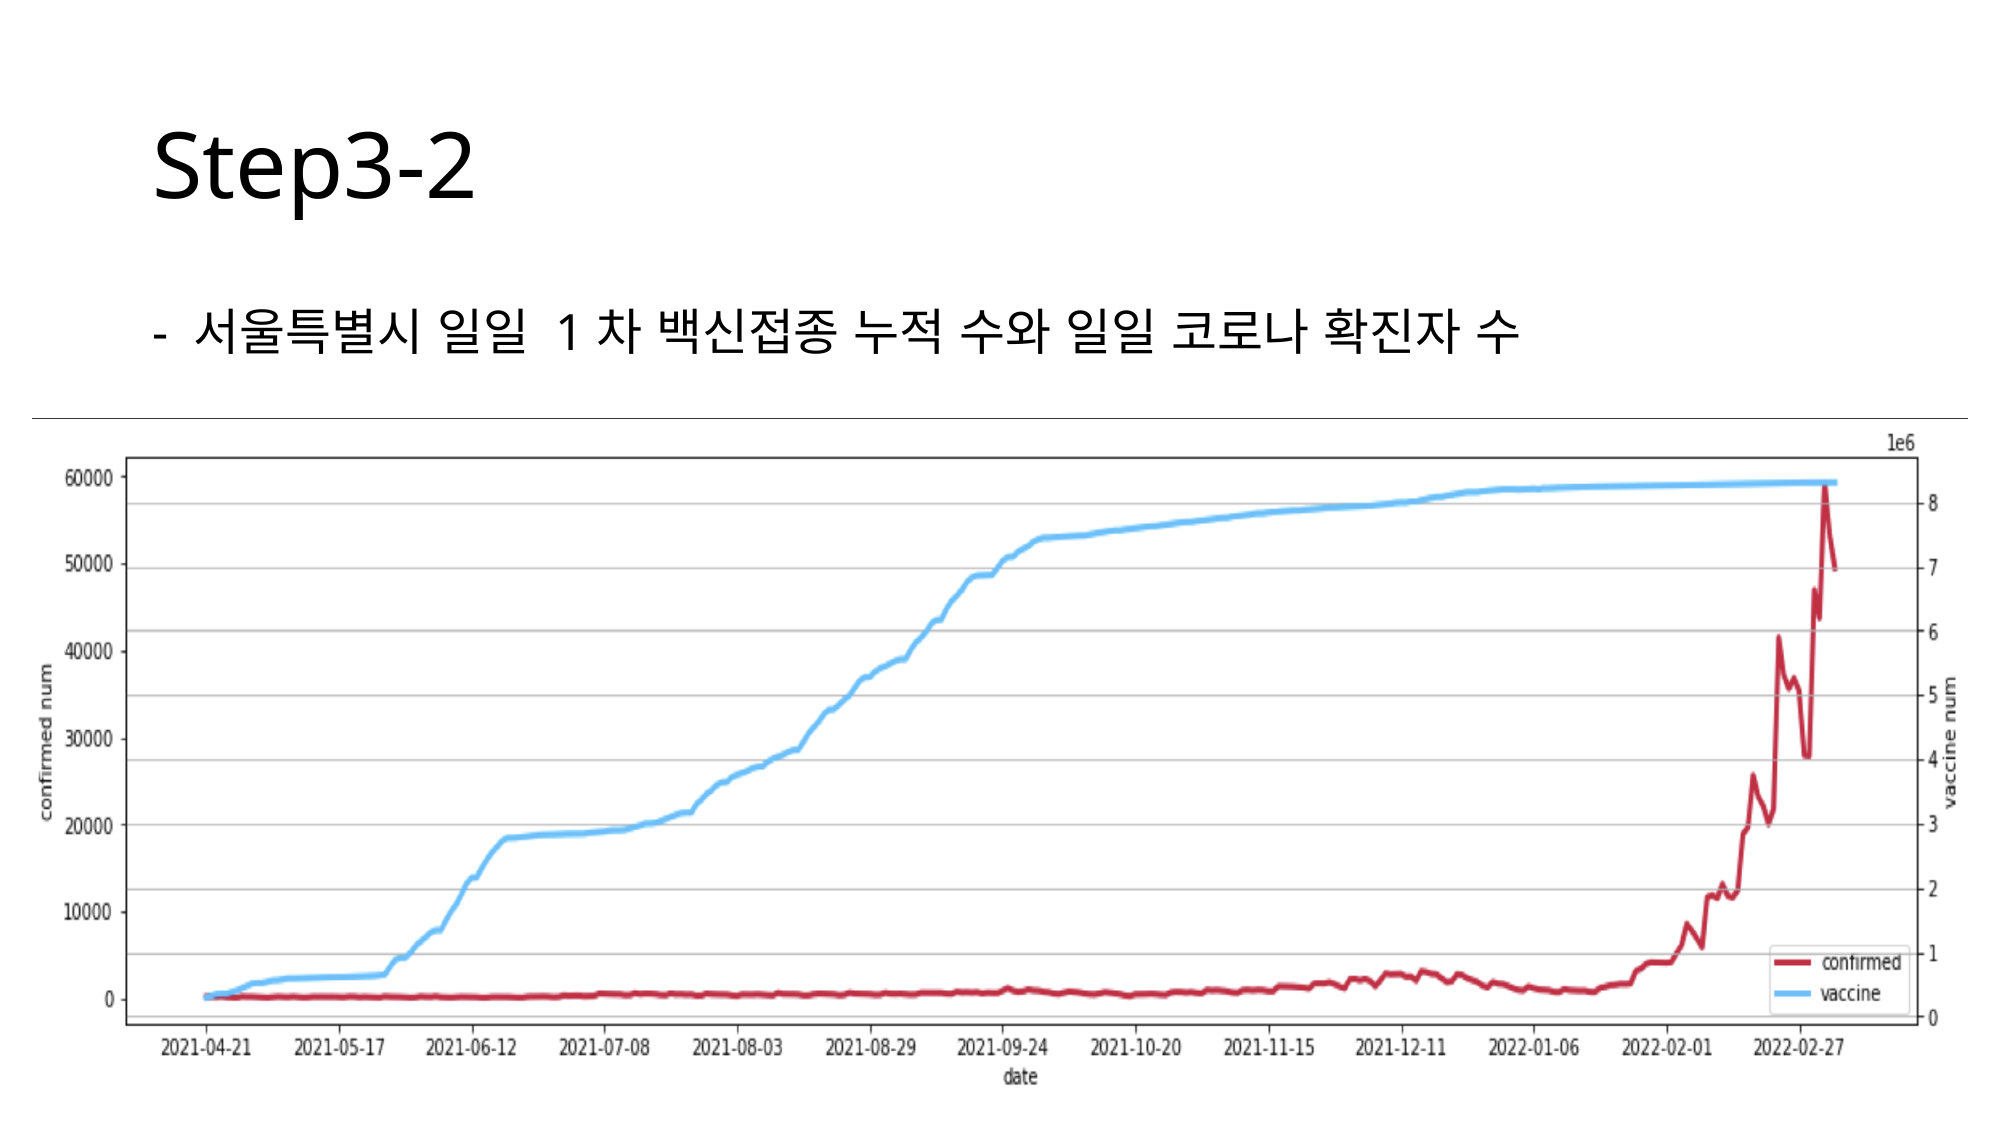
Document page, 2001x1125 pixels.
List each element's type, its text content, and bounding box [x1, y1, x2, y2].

list - 서울특별시 일일 1차 백신접종 누적 수와 일일 코로나 확진자 수 [137, 299, 1863, 418]
title Step3-2 [137, 59, 1863, 278]
picture [32, 418, 1968, 1096]
